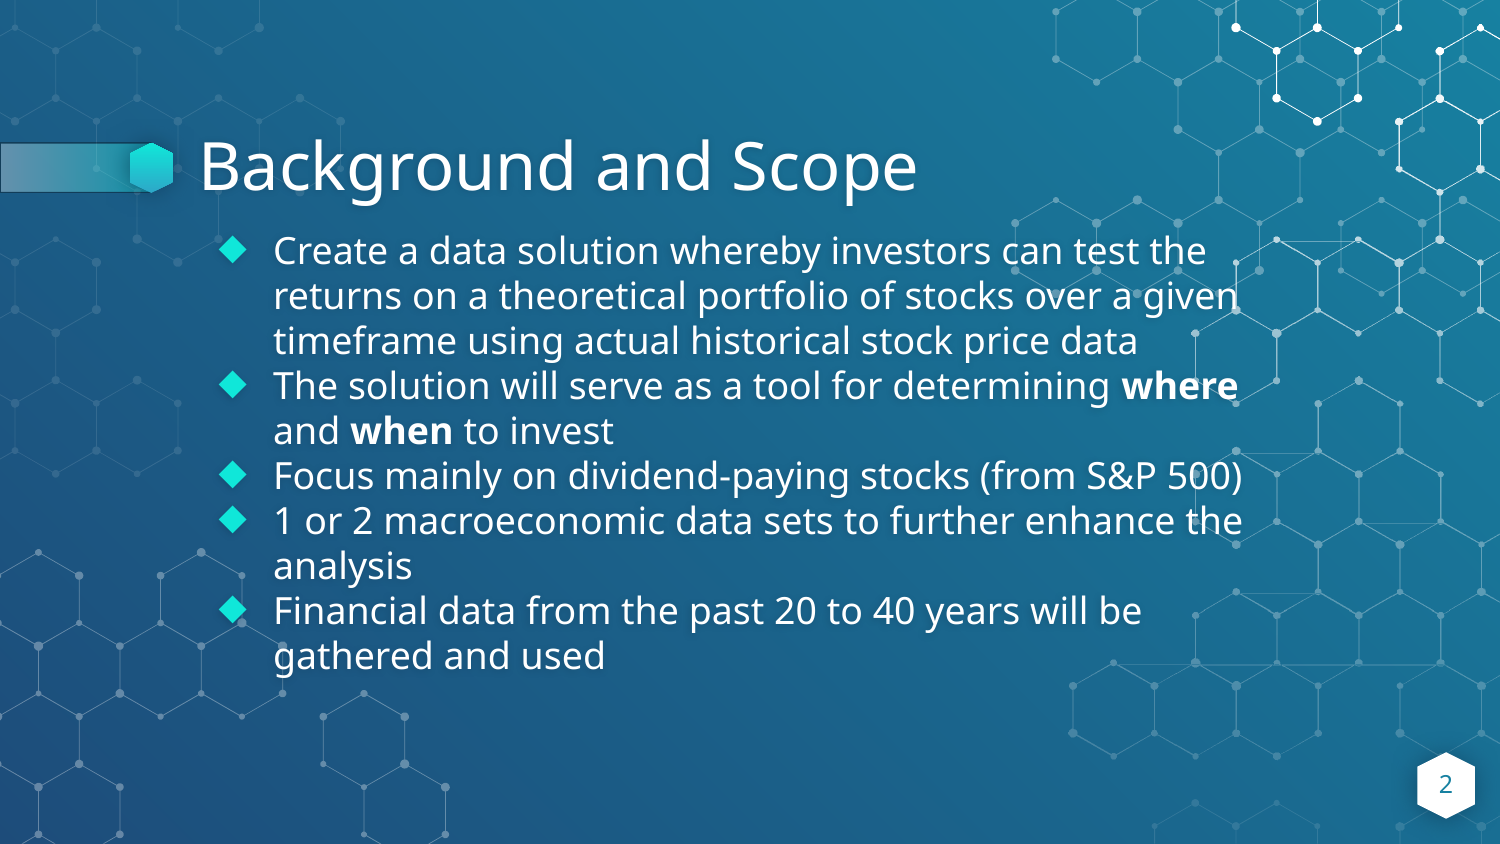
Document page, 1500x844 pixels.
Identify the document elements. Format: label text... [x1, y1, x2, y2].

slide_number 2 [1417, 752, 1475, 819]
list Create a data solution whereby investors can test the returns on a theoretical portfolio of stocks over a given timeframe using actual historical stock price data The solution will serve as a tool for determining where and when to invest Focus mainly on dividend-paying stocks (from S&P 500) 1 or 2 macroeconomic data sets to further enhance the analysis Financial data from the past 20 to 40 years will be gathered and used [198, 226, 1302, 725]
title Background and Scope [198, 140, 1302, 198]
